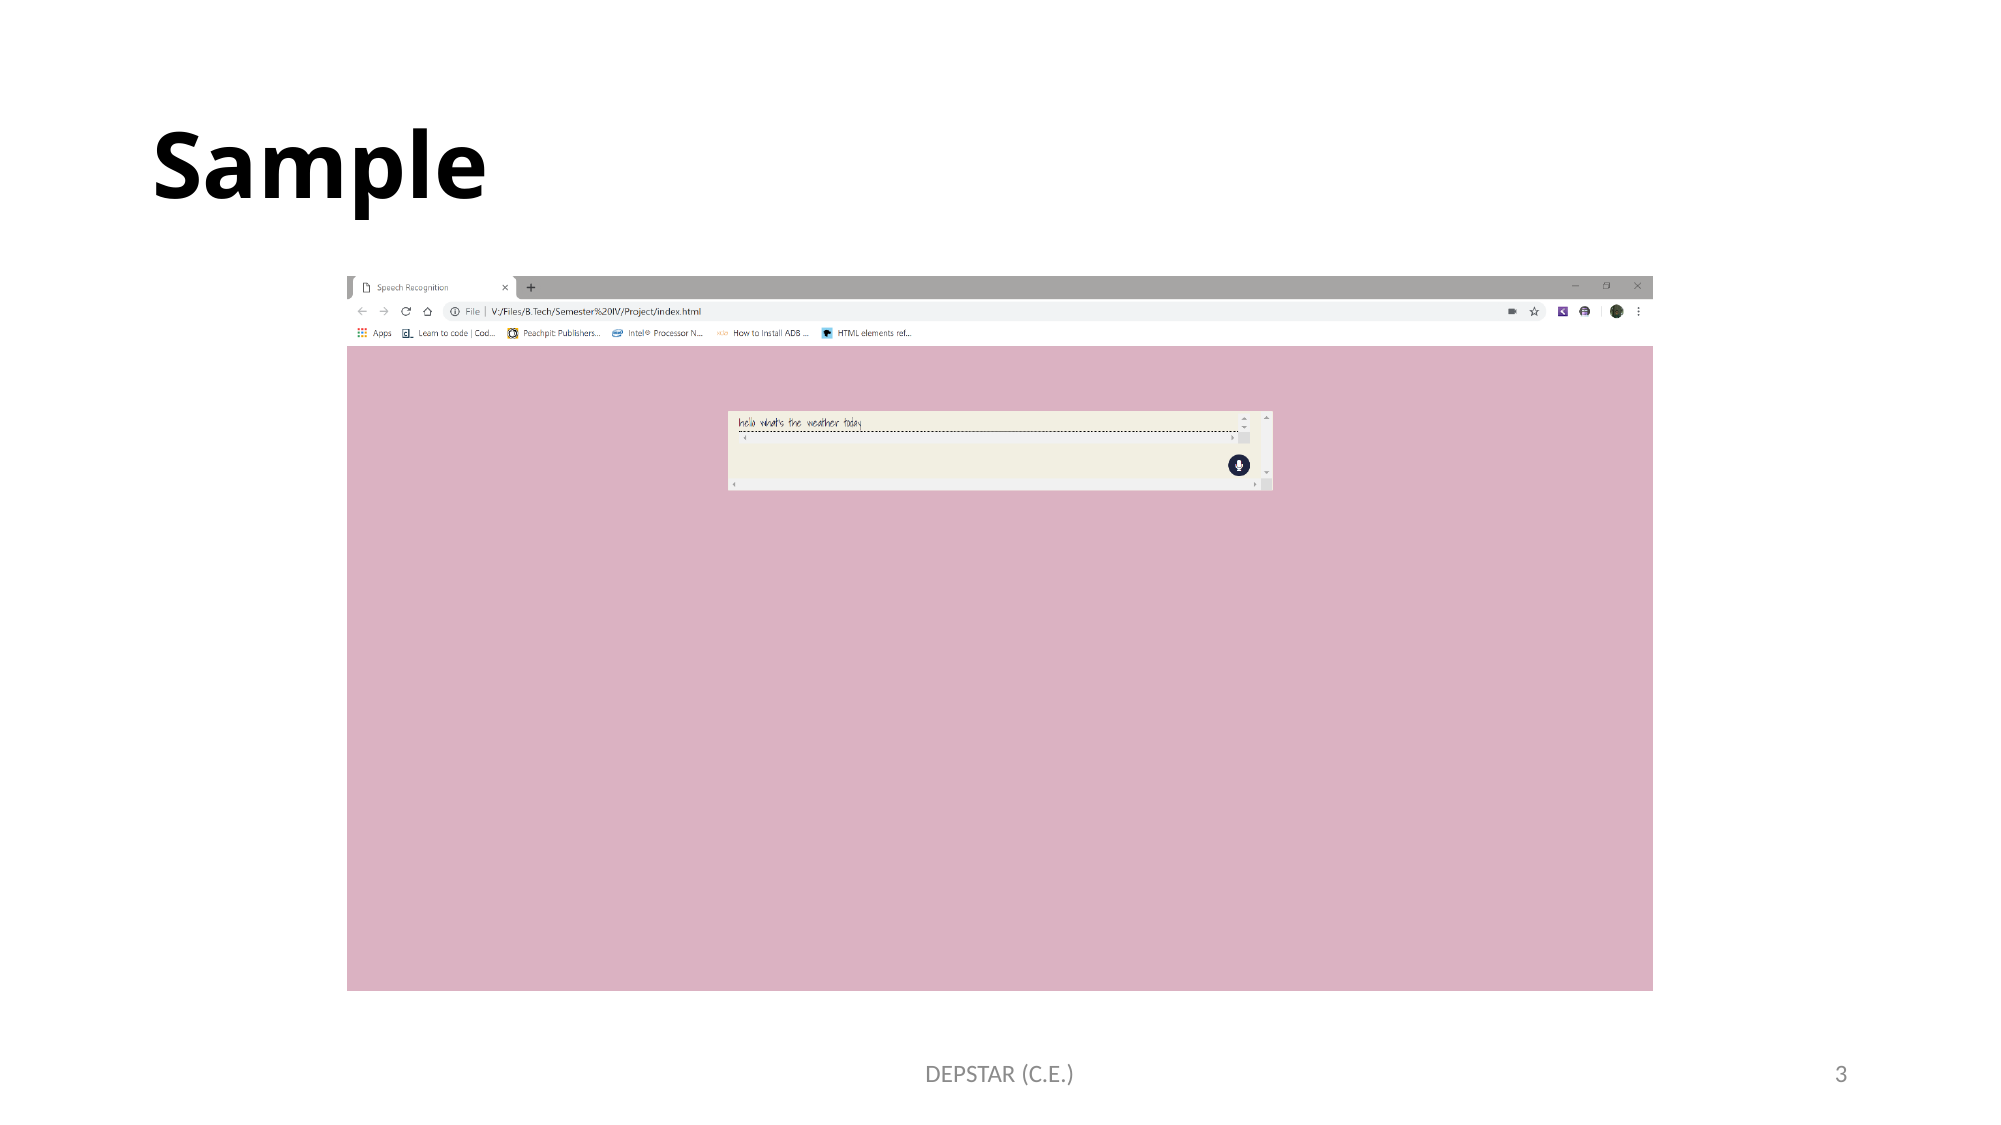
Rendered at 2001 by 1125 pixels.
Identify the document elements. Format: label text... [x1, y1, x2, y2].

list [347, 276, 1653, 991]
footer DEPSTAR (C.E.) [662, 1042, 1338, 1103]
slide_number 3 [1412, 1042, 1863, 1103]
title Sample [137, 59, 1863, 278]
